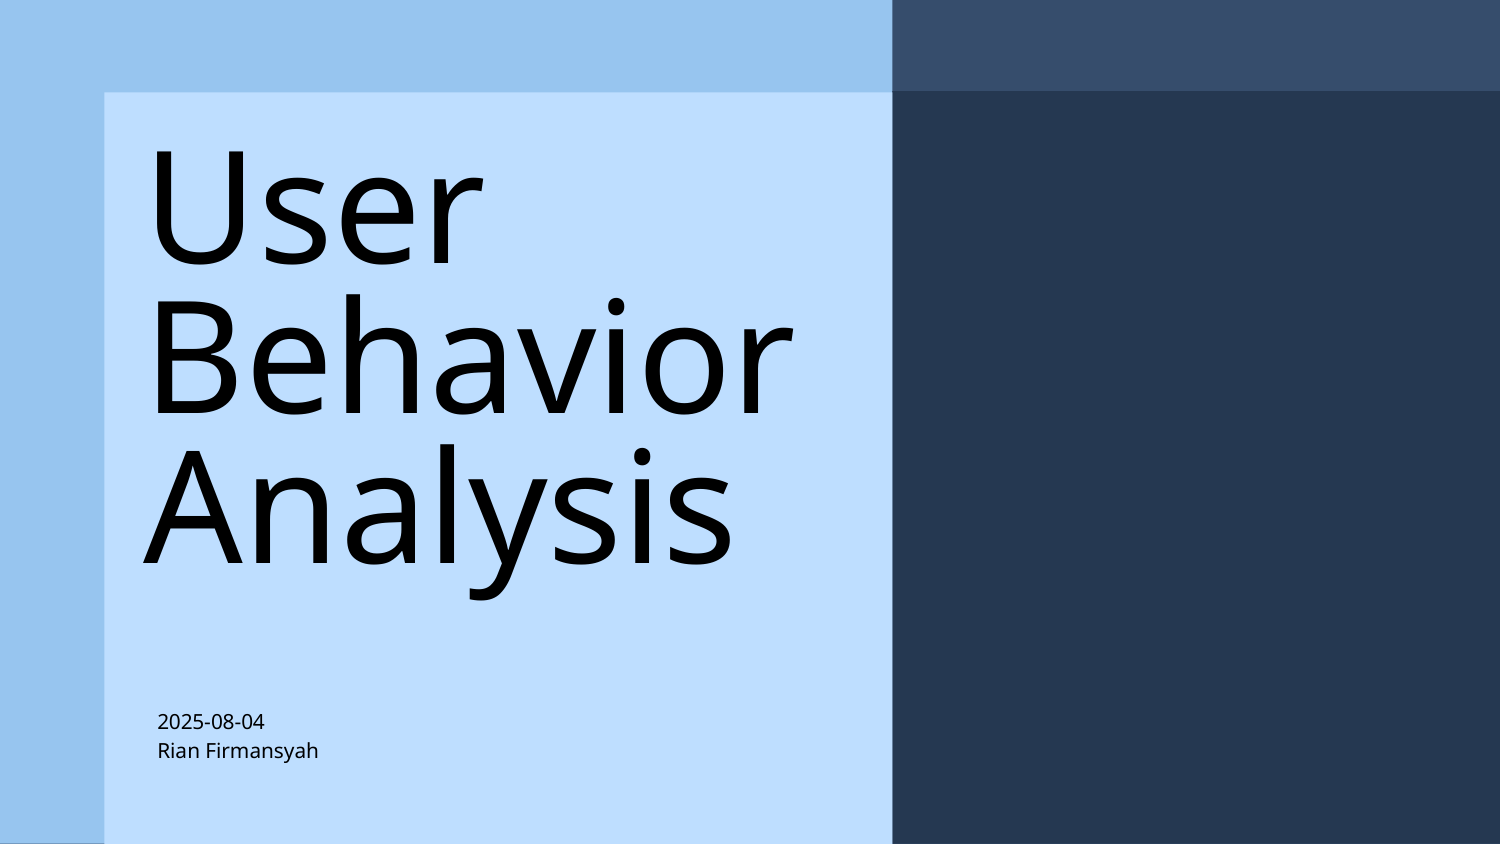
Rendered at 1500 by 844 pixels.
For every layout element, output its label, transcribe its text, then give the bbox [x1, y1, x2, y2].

subtitle 2025-08-04 Rian Firmansyah [157, 705, 487, 780]
title User Behavior Analysis [143, 143, 864, 576]
